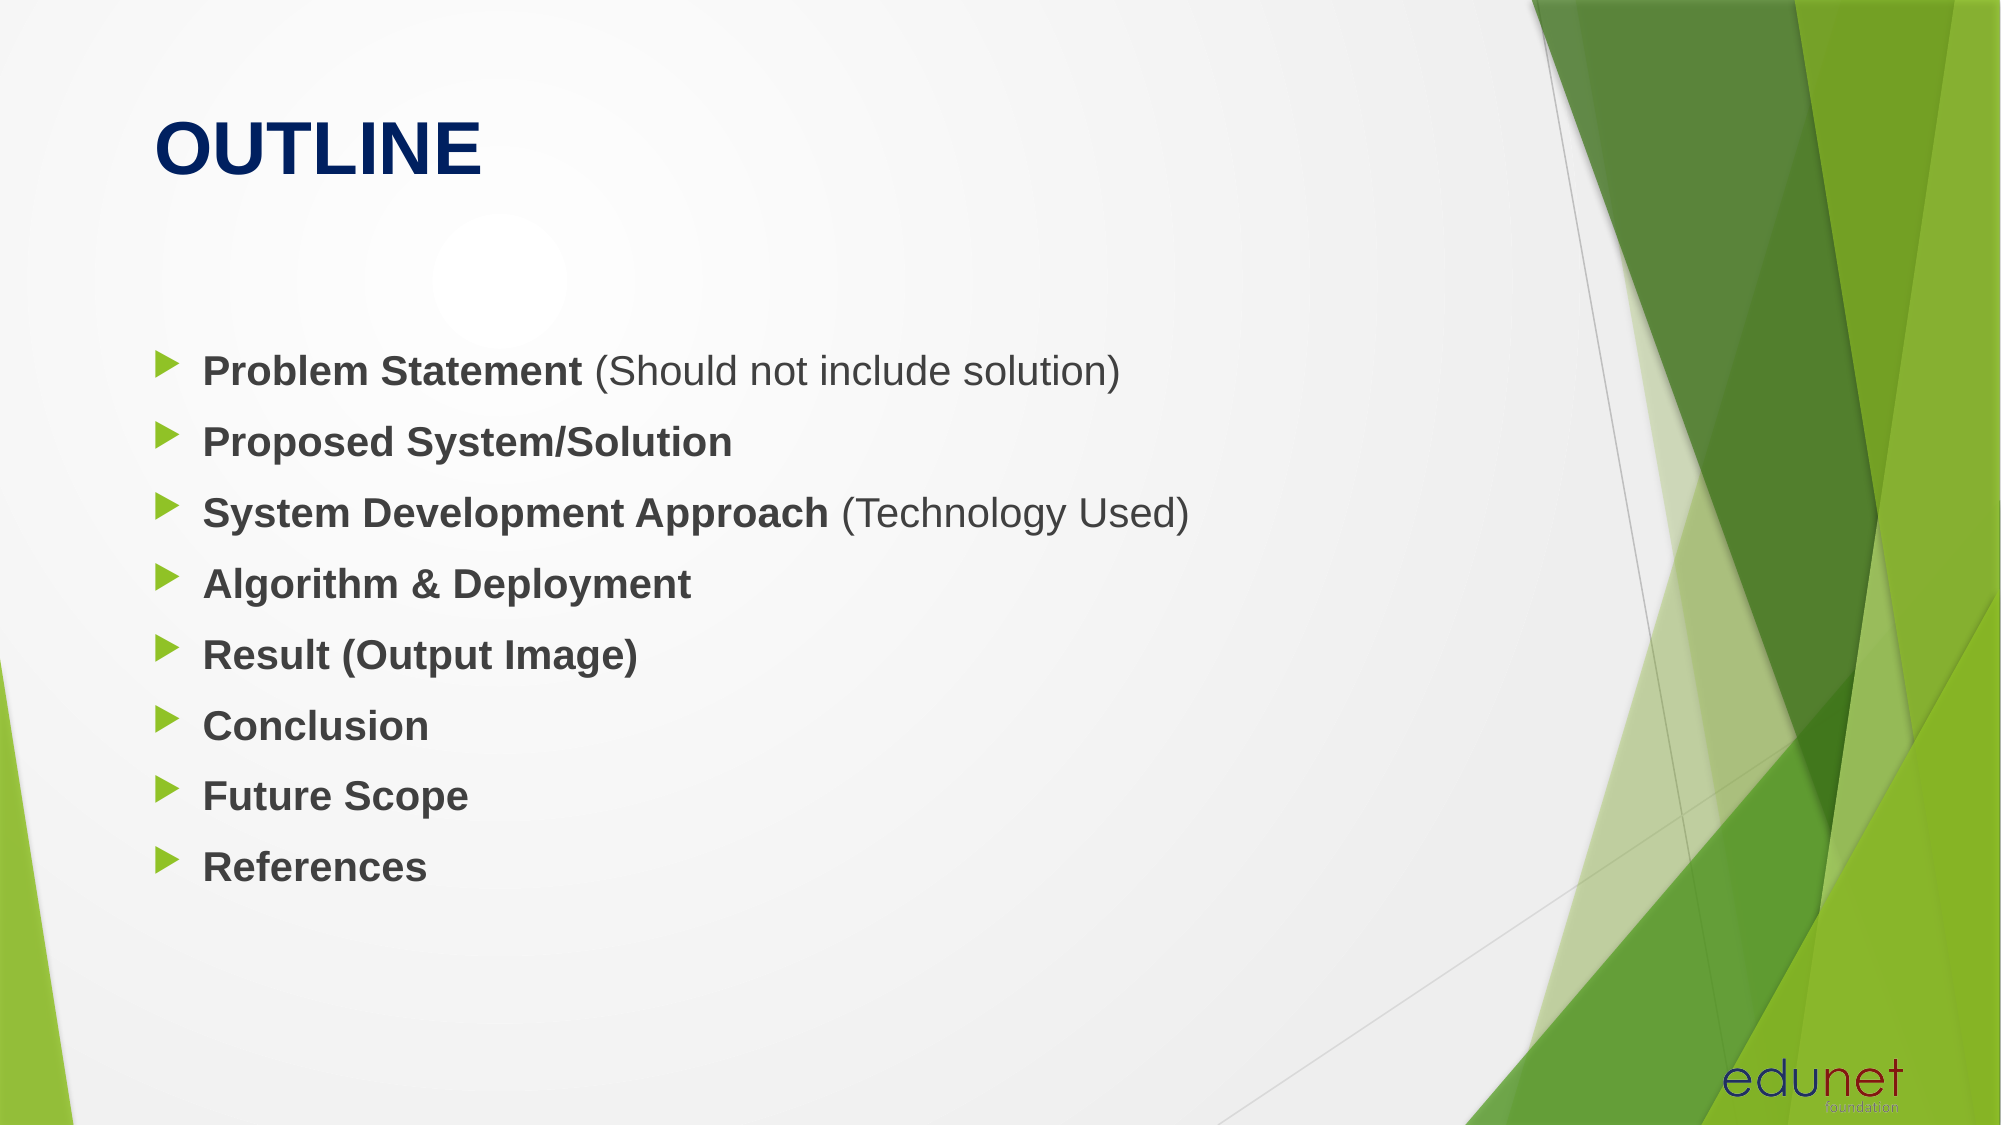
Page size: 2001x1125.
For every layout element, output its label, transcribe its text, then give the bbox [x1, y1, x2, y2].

title OUTLINE [139, 91, 1865, 265]
list Problem Statement (Should not include solution) Proposed System/Solution System Development Approach (Technology Used) Algorithm & Deployment Result (Output Image) Conclusion Future Scope References [137, 265, 1945, 1125]
